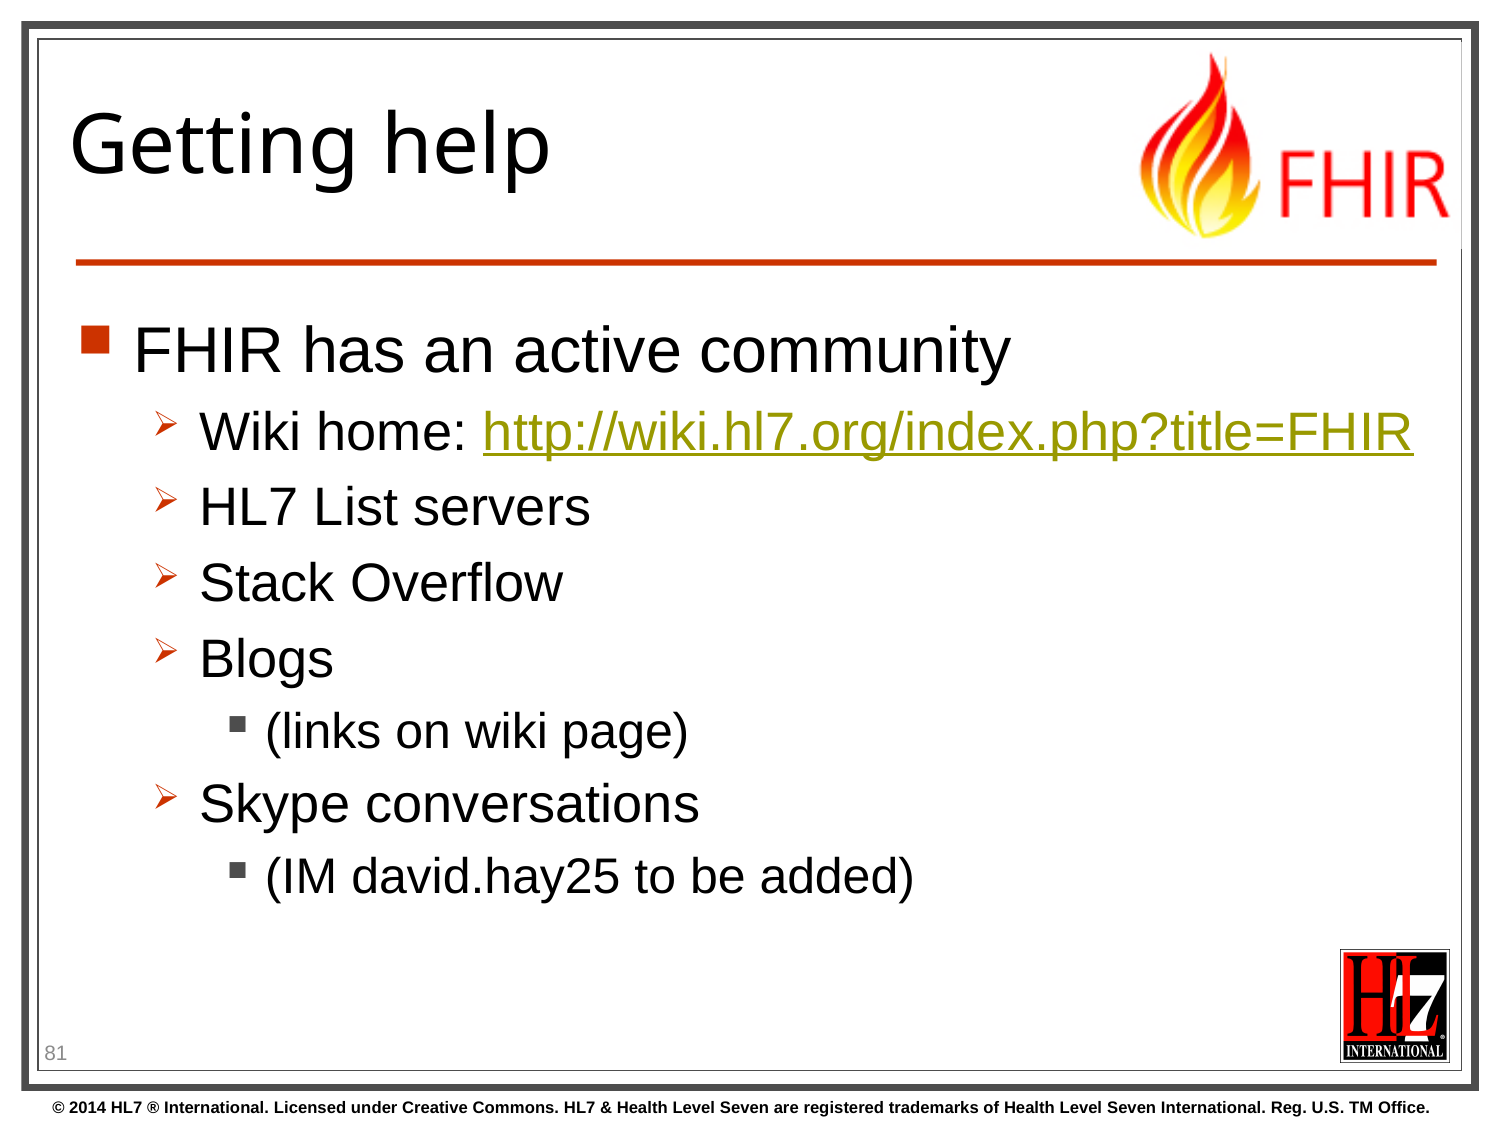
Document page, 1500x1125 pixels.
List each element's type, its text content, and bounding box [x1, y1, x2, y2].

picture [1128, 42, 1462, 249]
slide_number 81 [29, 1034, 148, 1071]
picture [1340, 949, 1450, 1063]
title Getting help [53, 54, 1128, 244]
list FHIR has an active community Wiki home: http://wiki.hl7.org/index.php?title=FHIR HL7 List servers Stack Overflow Blogs (links on wiki page) Skype conversations (IM david.hay25 to be added) [62, 299, 1438, 1035]
